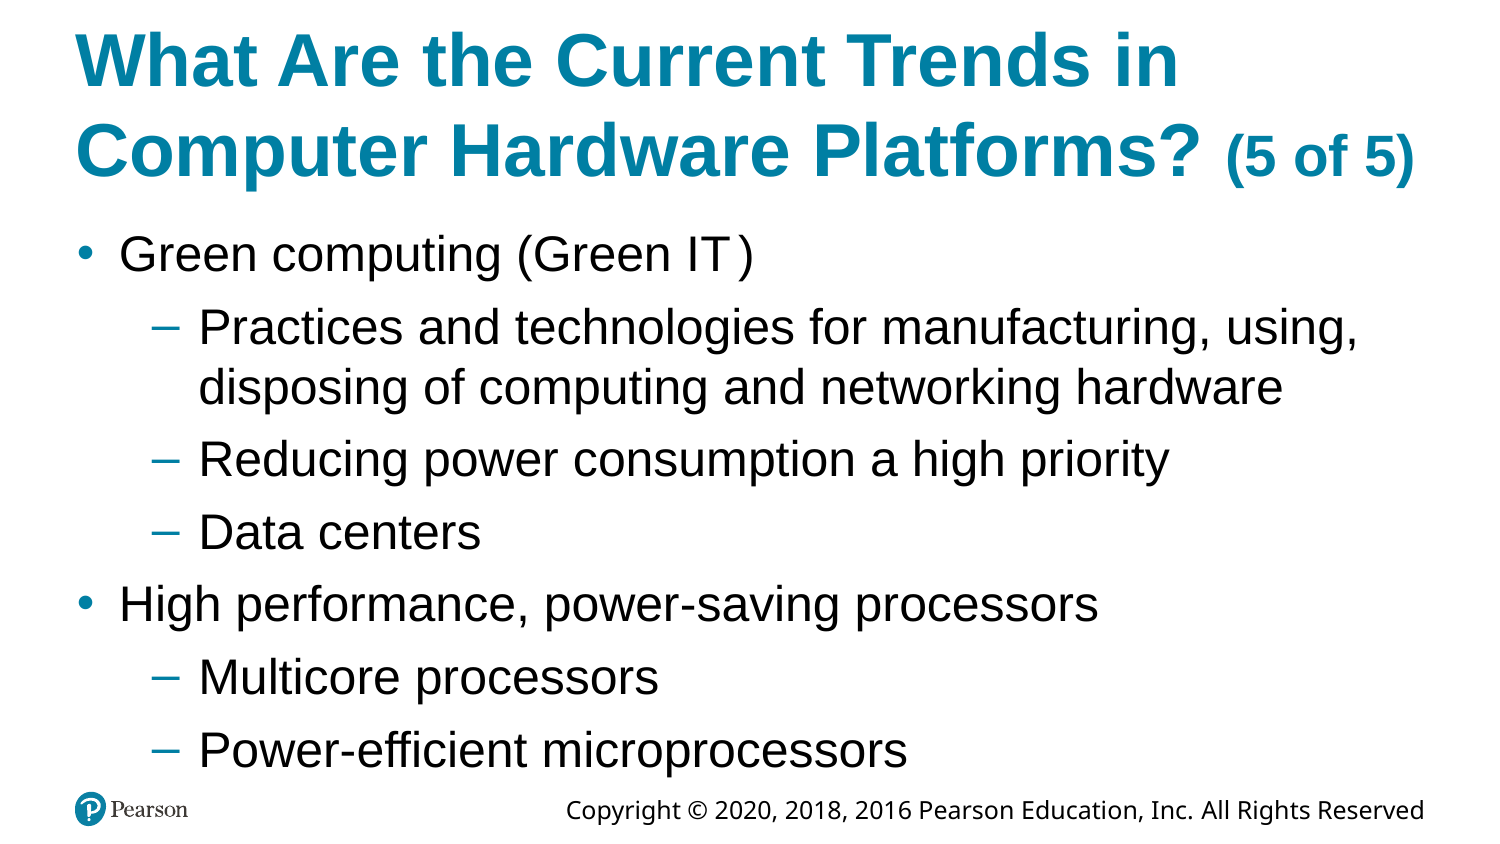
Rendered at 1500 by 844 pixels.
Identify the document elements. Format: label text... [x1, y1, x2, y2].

title What Are the Current Trends in Computer Hardware Platforms? (5 of 5) [75, 11, 1425, 192]
list Green computing (Green I T ) Practices and technologies for manufacturing, using, disposing of computing and networking hardware Reducing power consumption a high priority Data centers High performance, power-saving processors Multicore processors Power-efficient microprocessors [76, 221, 1427, 778]
